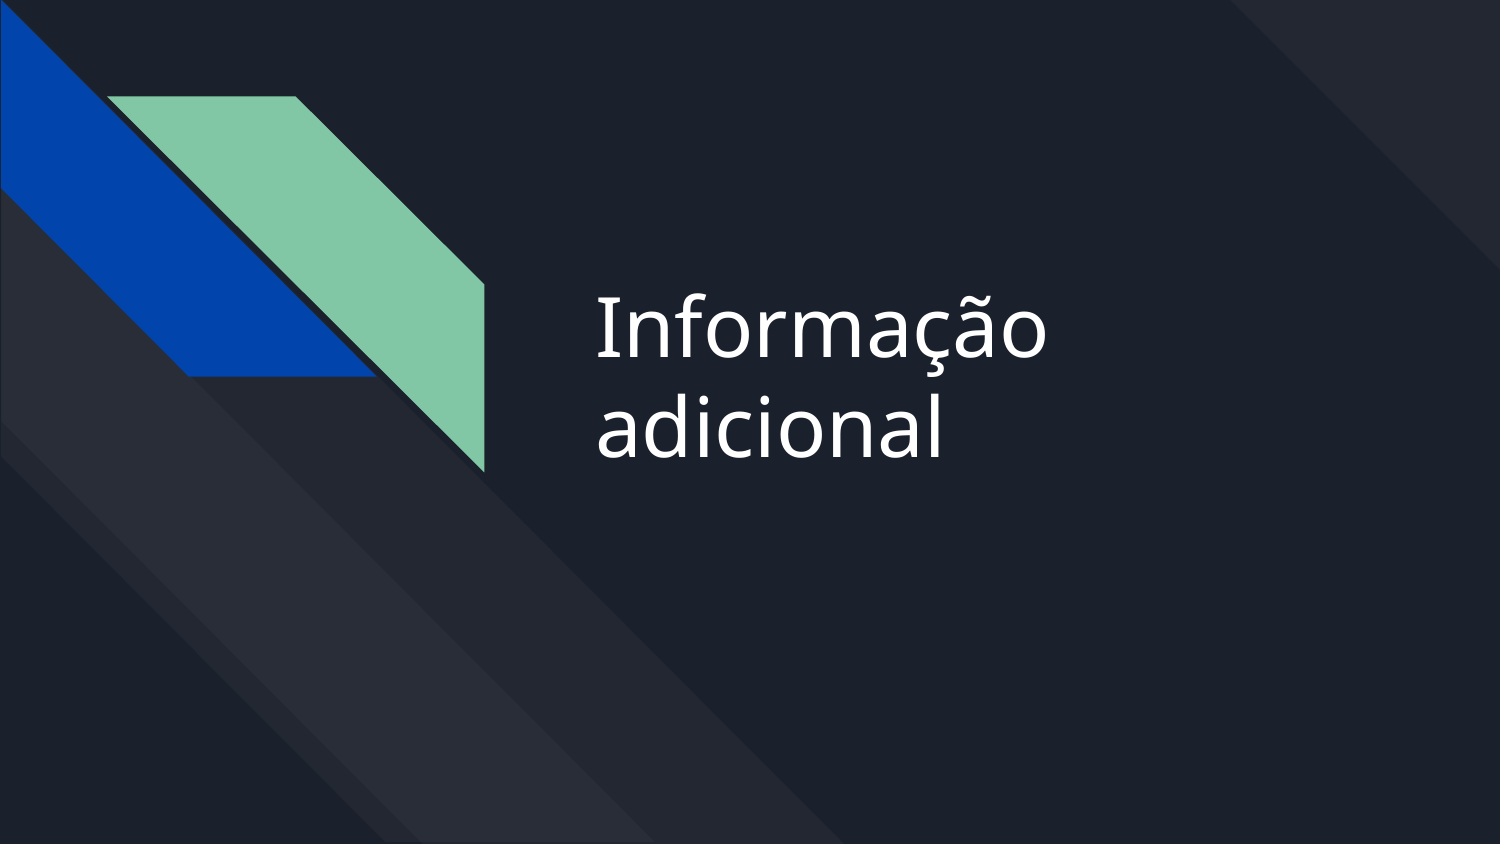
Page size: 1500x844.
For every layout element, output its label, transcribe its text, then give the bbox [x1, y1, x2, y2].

title Informação adicional [580, 258, 1404, 518]
